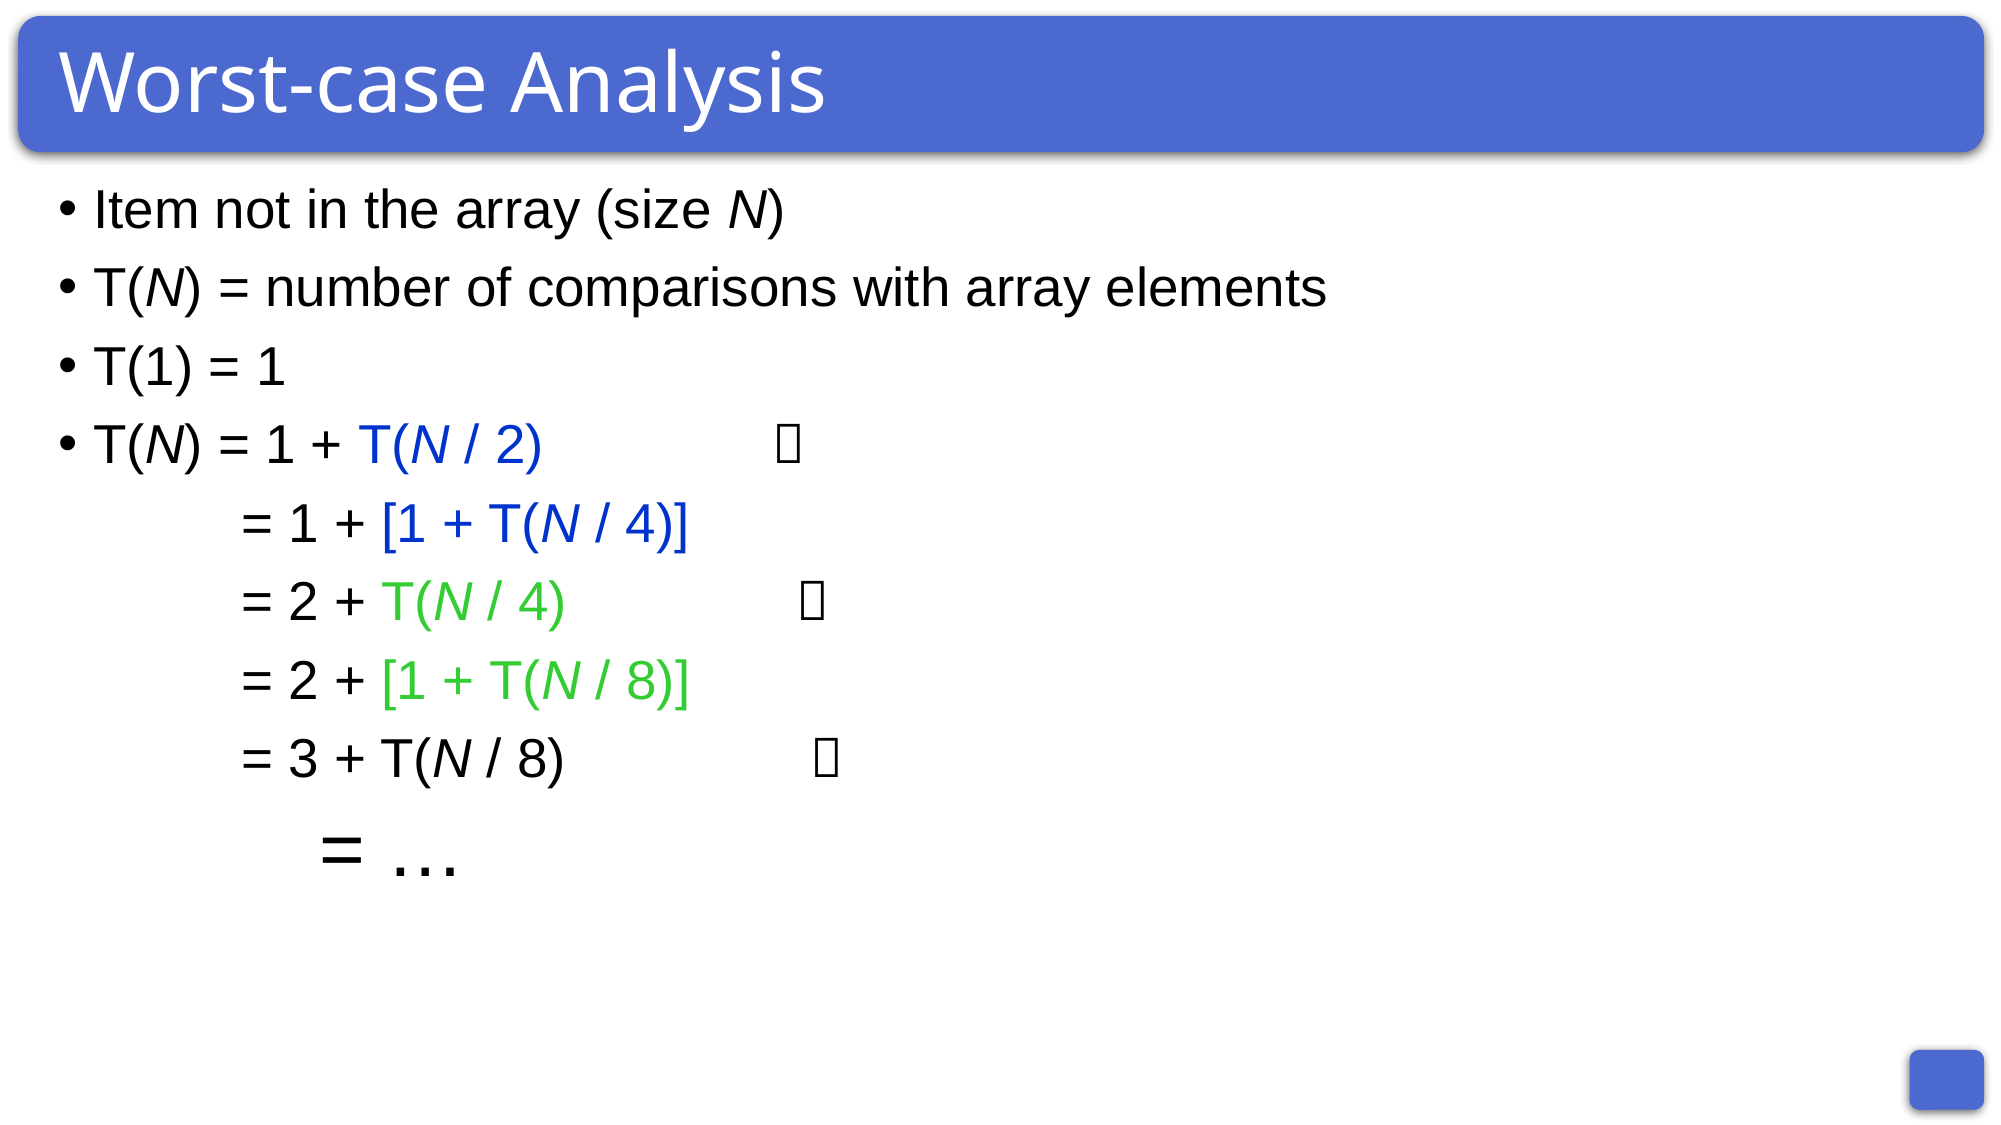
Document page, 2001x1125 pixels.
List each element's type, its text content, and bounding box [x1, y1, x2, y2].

list Item not in the array (size N) T(N) = number of comparisons with array elements T(1) = 1 T(N) = 1 + T(N / 2)  = 1 + [1 + T(N / 4)] = 2 + T(N / 4)  = 2 + [1 + T(N / 8)] = 3 + T(N / 8)  = … [43, 173, 1957, 1014]
title Worst-case Analysis [43, 37, 1957, 134]
